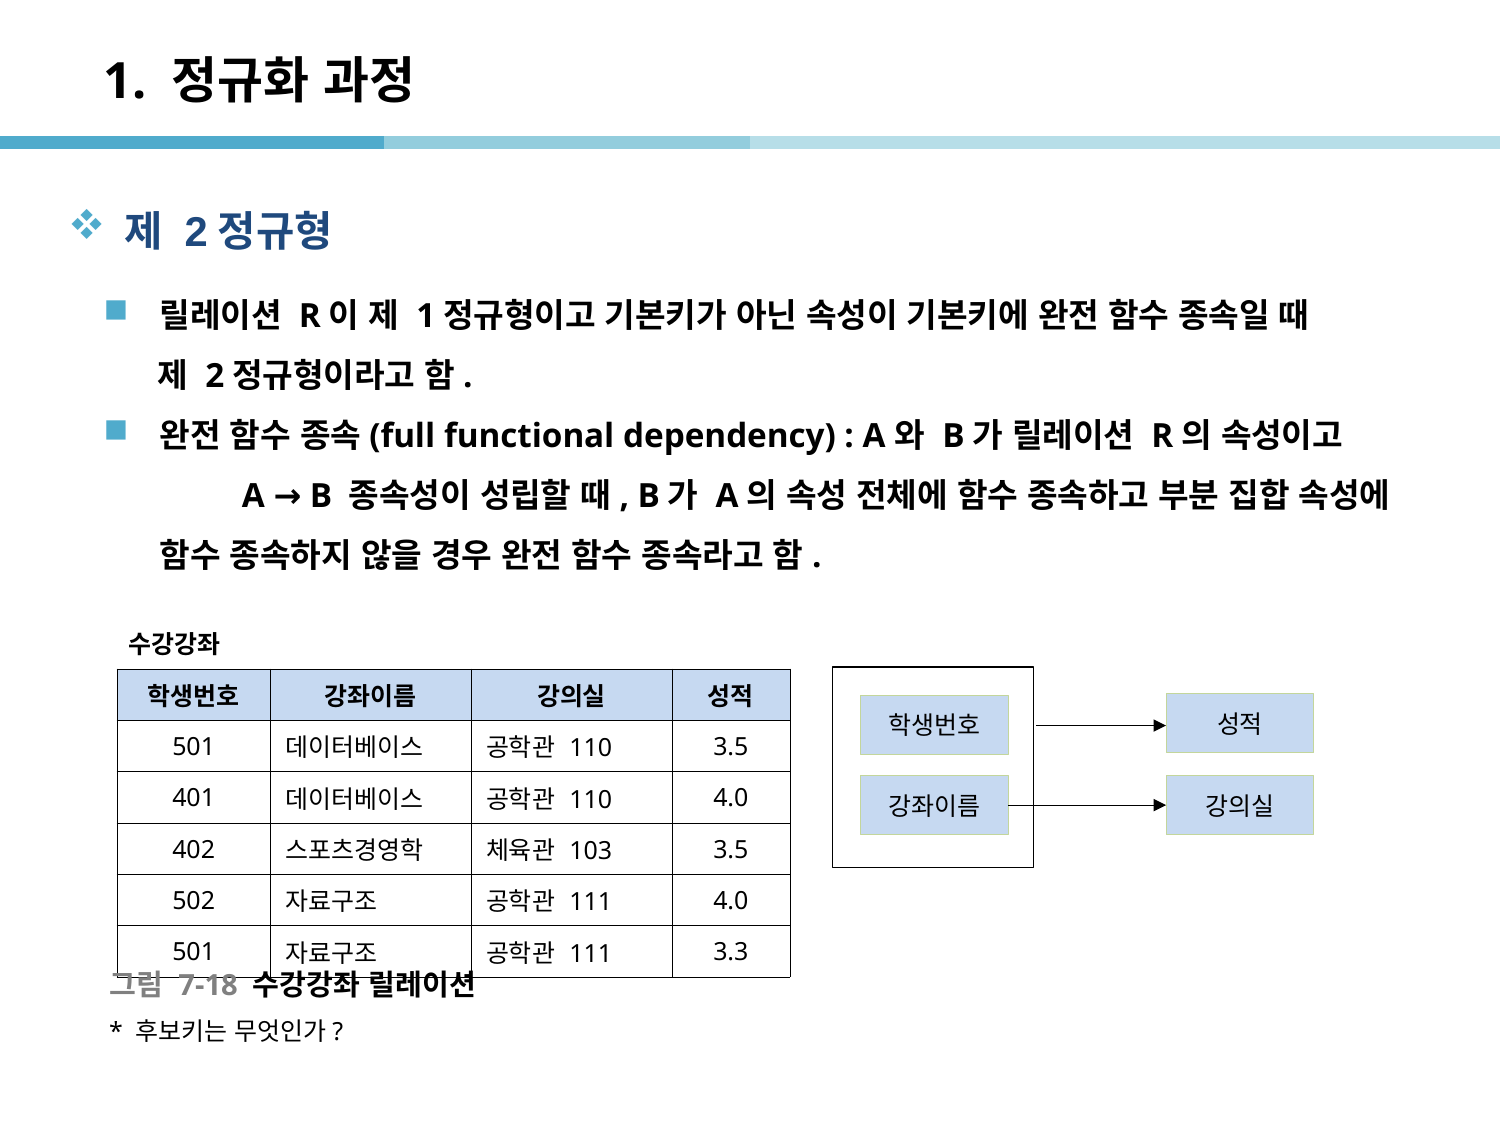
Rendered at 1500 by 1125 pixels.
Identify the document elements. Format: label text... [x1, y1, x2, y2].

title 1. 정규화 과정 [88, 32, 1330, 124]
text_box 제 2정규형 [53, 172, 1376, 278]
table_cell 공학관 111 [472, 875, 672, 925]
table_cell 공학관 110 [472, 772, 672, 823]
list 릴레이션 R이 제 1정규형이고 기본키가 아닌 속성이 기본키에 완전 함수 종속일 때 제 2정규형이라고 함. 완전 함수 종속(full functional dependency) : A와 B가 릴레이션 R의 속성이고 A → B 종속성이 성립할 때, B가 A의 속성 전체에 함수 종속하고 부분 집합 속성에 함수 종속하지 않을 경우 완전 함수 종속라고 함. [88, 266, 1412, 599]
table_header 학생번호 [118, 670, 270, 720]
table_cell 공학관 110 [472, 721, 672, 771]
table_cell 데이터베이스 [271, 772, 471, 823]
table_header 강좌이름 [271, 670, 471, 720]
table_cell 4.0 [673, 772, 790, 823]
table_cell 501 [118, 926, 270, 977]
table_cell 4.0 [673, 875, 790, 925]
table_cell 자료구조 [271, 926, 471, 977]
table_cell 체육관 103 [472, 824, 672, 874]
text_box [832, 666, 1315, 868]
table_cell 3.5 [673, 824, 790, 874]
table_header 성적 [673, 670, 790, 720]
table_cell 데이터베이스 [271, 721, 471, 771]
text_box 그림 7-18 수강강좌 릴레이션 * 후보키는 무엇인가? [94, 999, 408, 1047]
table_cell 501 [118, 721, 270, 771]
table_cell 402 [118, 824, 270, 874]
table_cell 3.3 [673, 926, 790, 977]
table_header 강의실 [472, 670, 672, 720]
table_cell 스포츠경영학 [271, 824, 471, 874]
table_cell 자료구조 [271, 875, 471, 925]
table_cell 401 [118, 772, 270, 823]
table_cell 공학관 111 [472, 926, 672, 977]
table_cell 3.5 [673, 721, 790, 771]
table_cell 502 [118, 875, 270, 925]
text_box 수강강좌 [114, 621, 410, 667]
